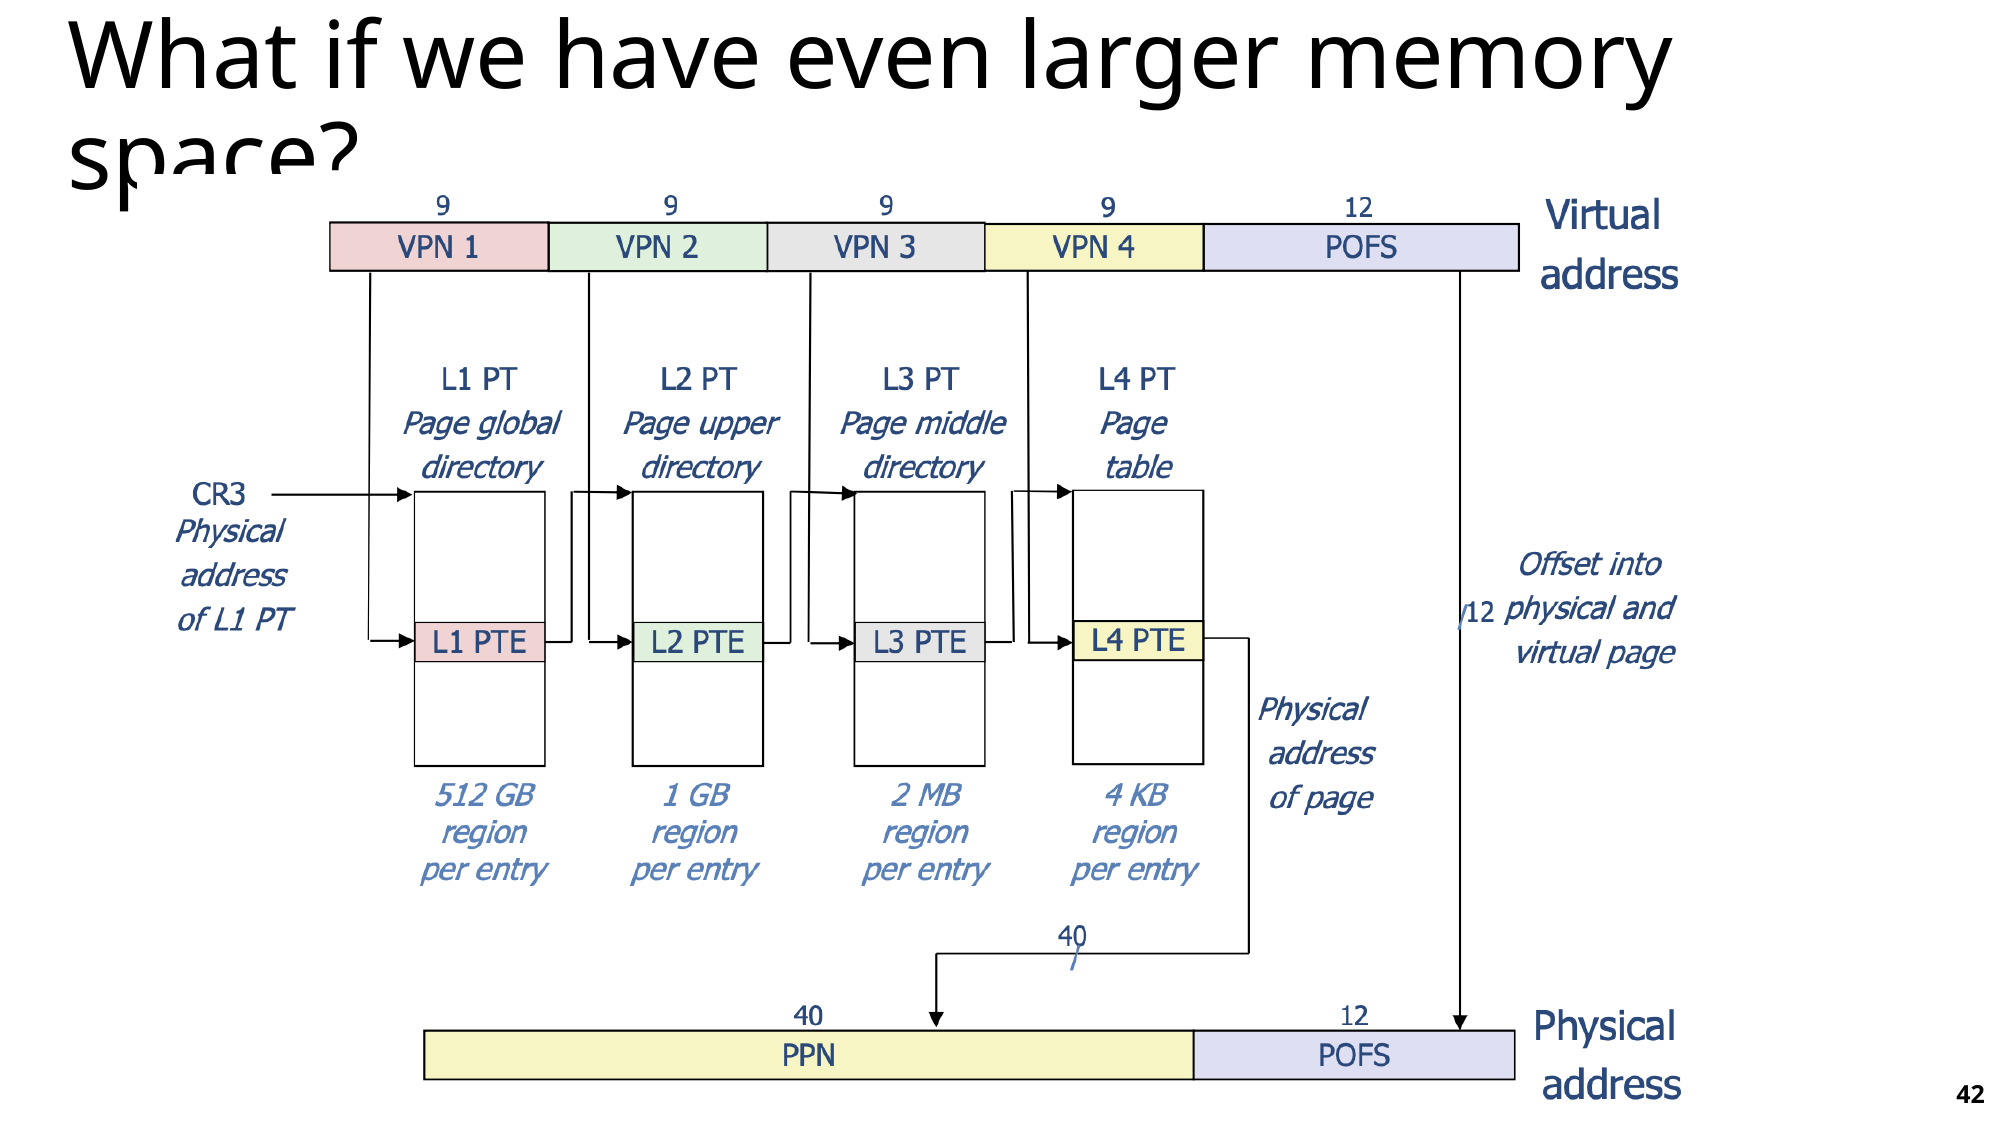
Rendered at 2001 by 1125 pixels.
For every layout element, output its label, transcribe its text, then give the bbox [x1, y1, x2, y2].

slide_number 42 [1717, 1065, 2000, 1125]
title What if we have even larger memory space? [52, 0, 2000, 218]
picture [136, 174, 1717, 1125]
